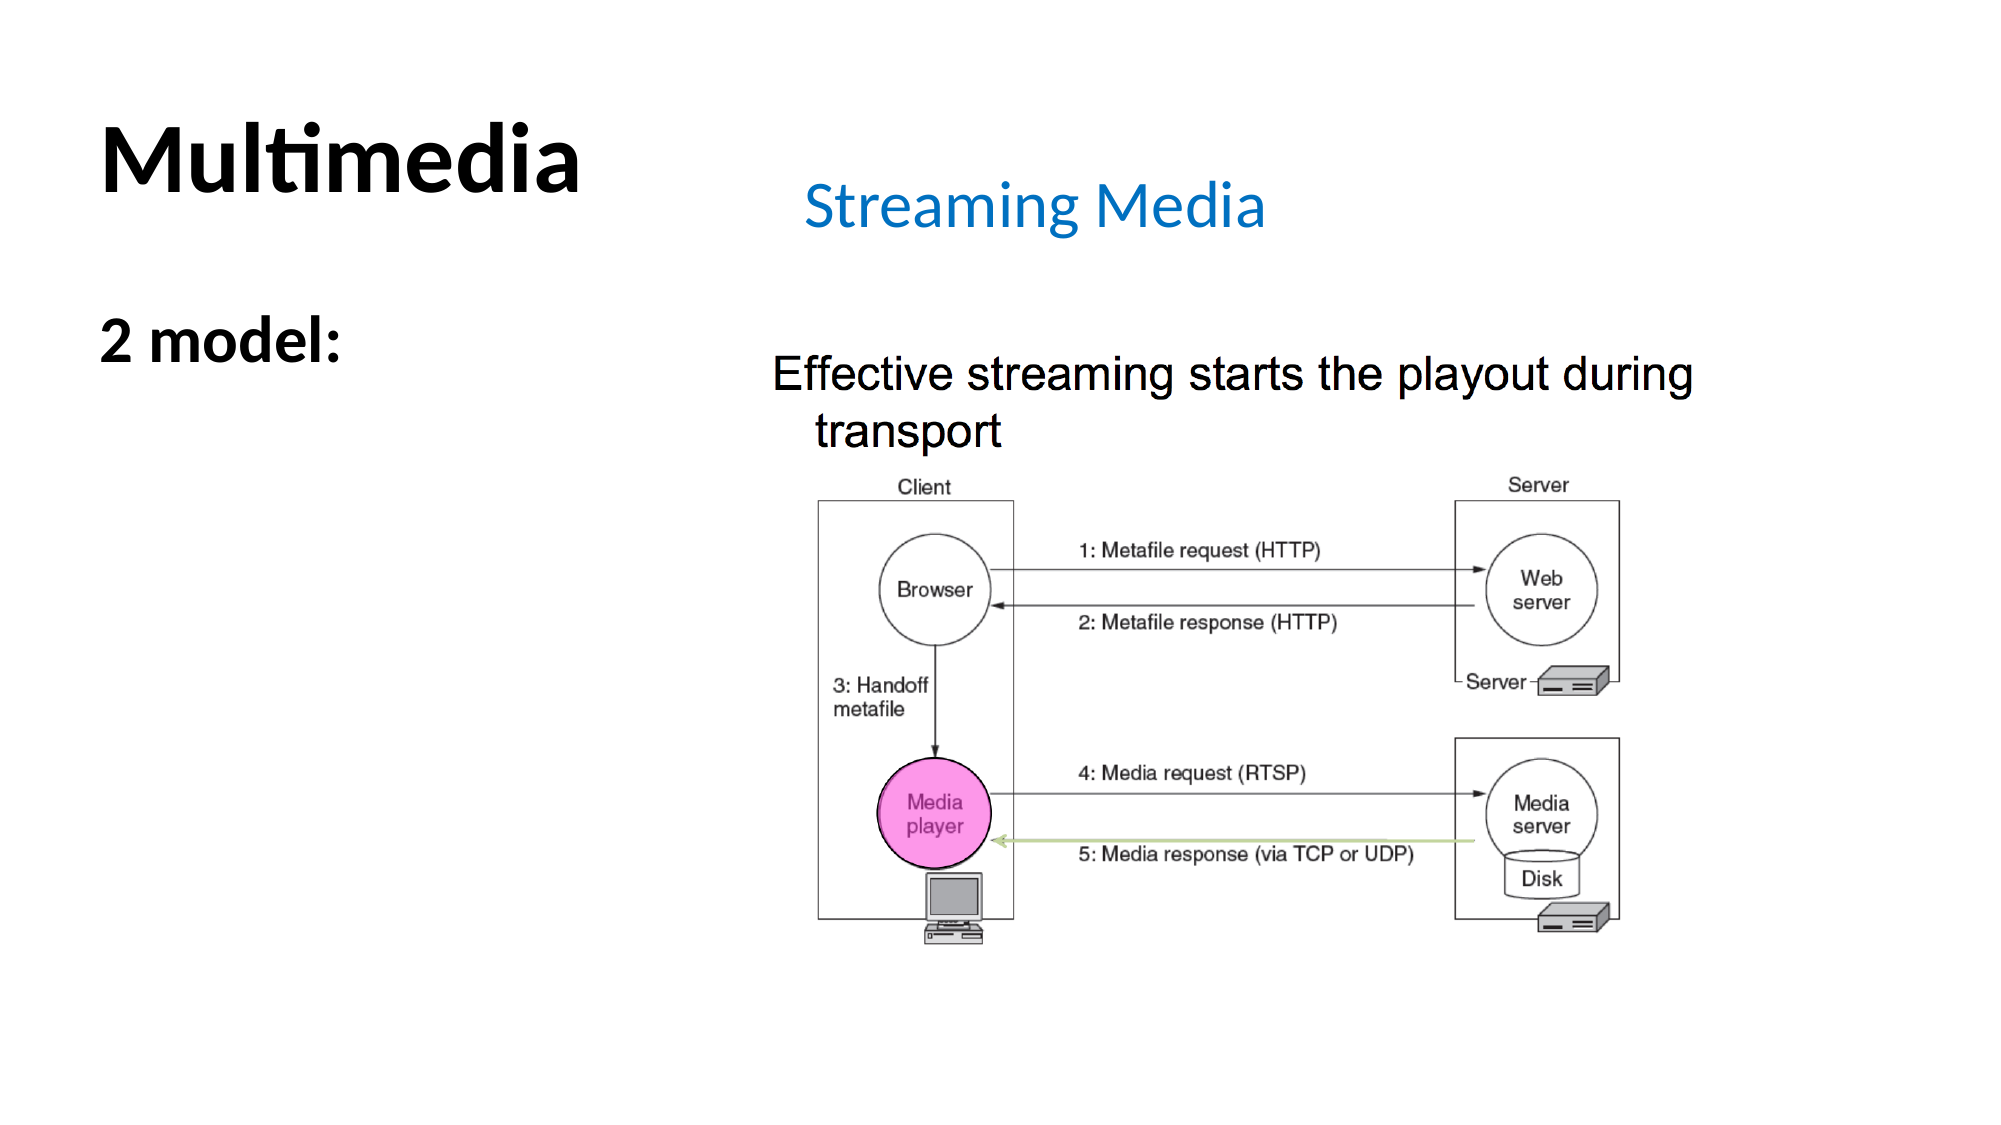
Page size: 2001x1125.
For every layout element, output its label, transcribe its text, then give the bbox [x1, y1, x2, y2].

text_box 2 model: [84, 288, 527, 384]
text_box Streaming Media [789, 153, 1283, 248]
text_box Multimedia [84, 84, 943, 220]
picture [761, 336, 1712, 958]
